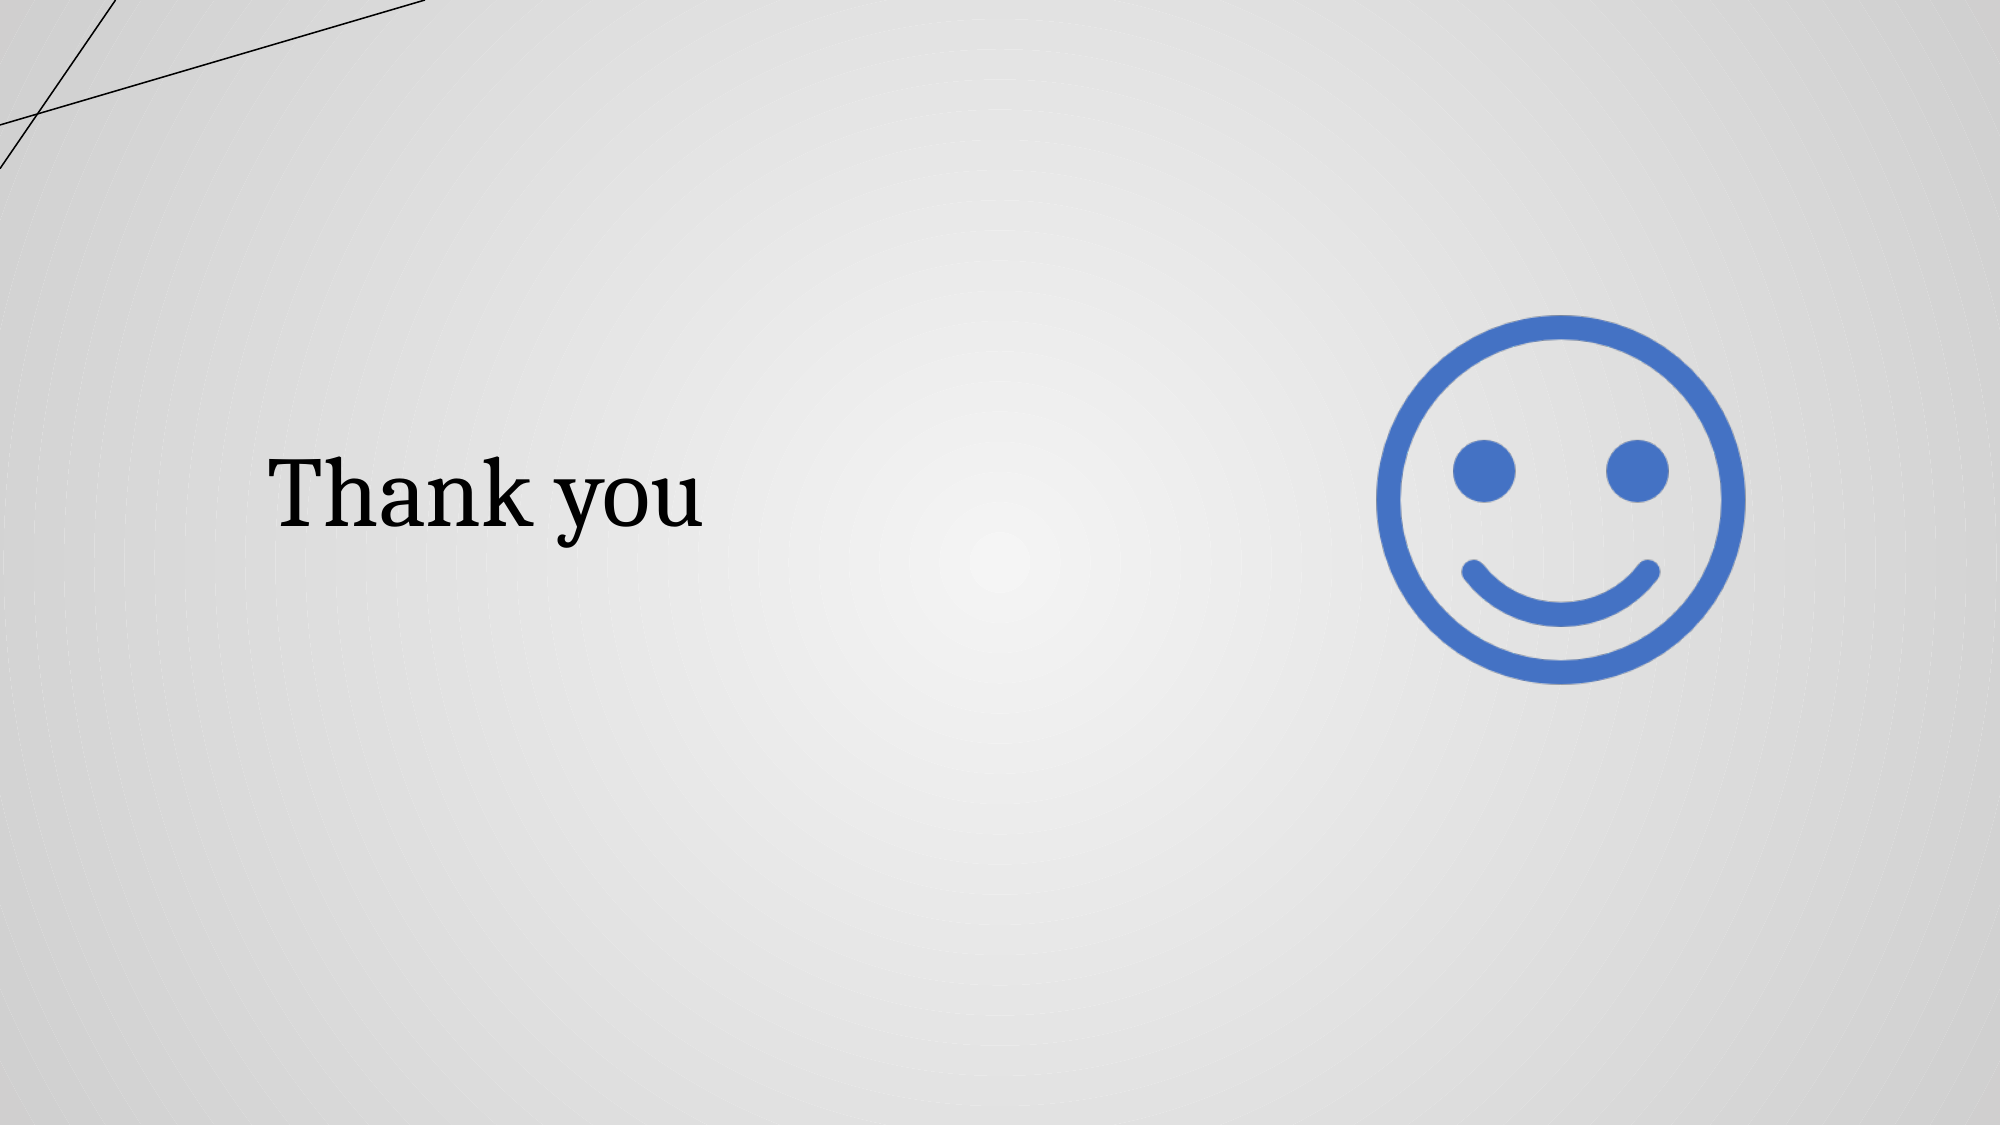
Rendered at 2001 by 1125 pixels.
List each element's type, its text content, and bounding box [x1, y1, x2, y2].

title Thank you [252, 160, 1145, 549]
picture [1331, 270, 1791, 731]
